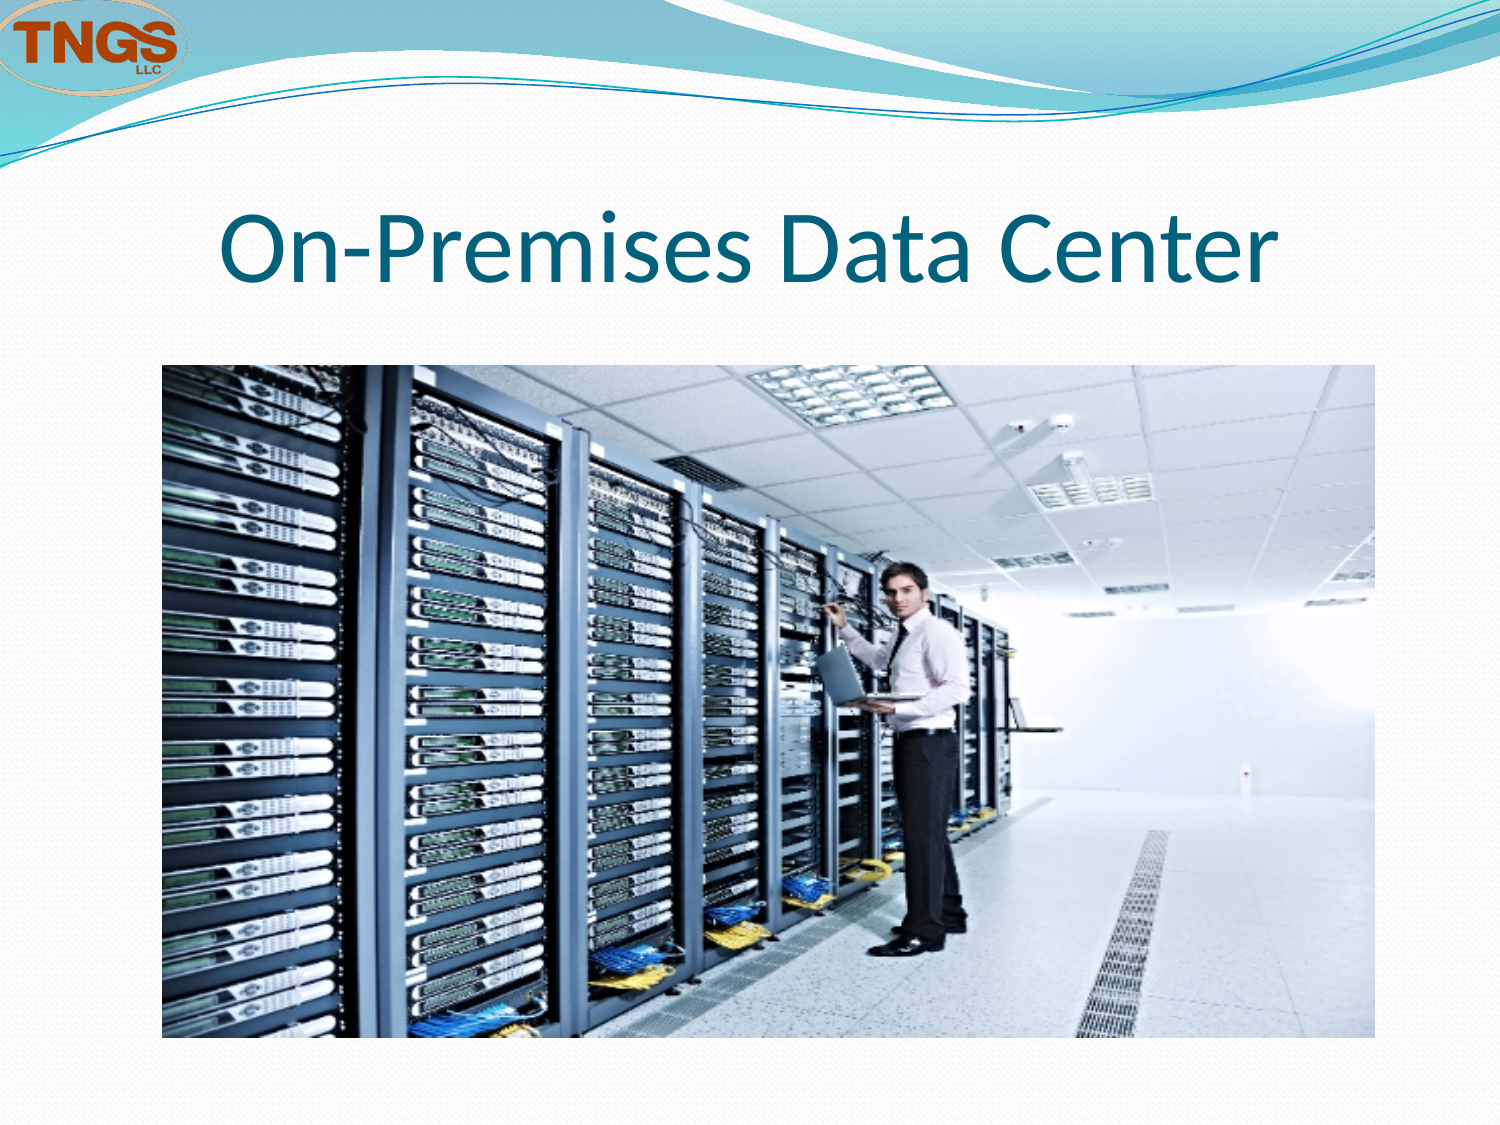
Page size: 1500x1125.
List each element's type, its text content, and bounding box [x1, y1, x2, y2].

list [162, 365, 1376, 1038]
picture [0, 0, 188, 97]
title On-Premises Data Center [75, 115, 1425, 303]
